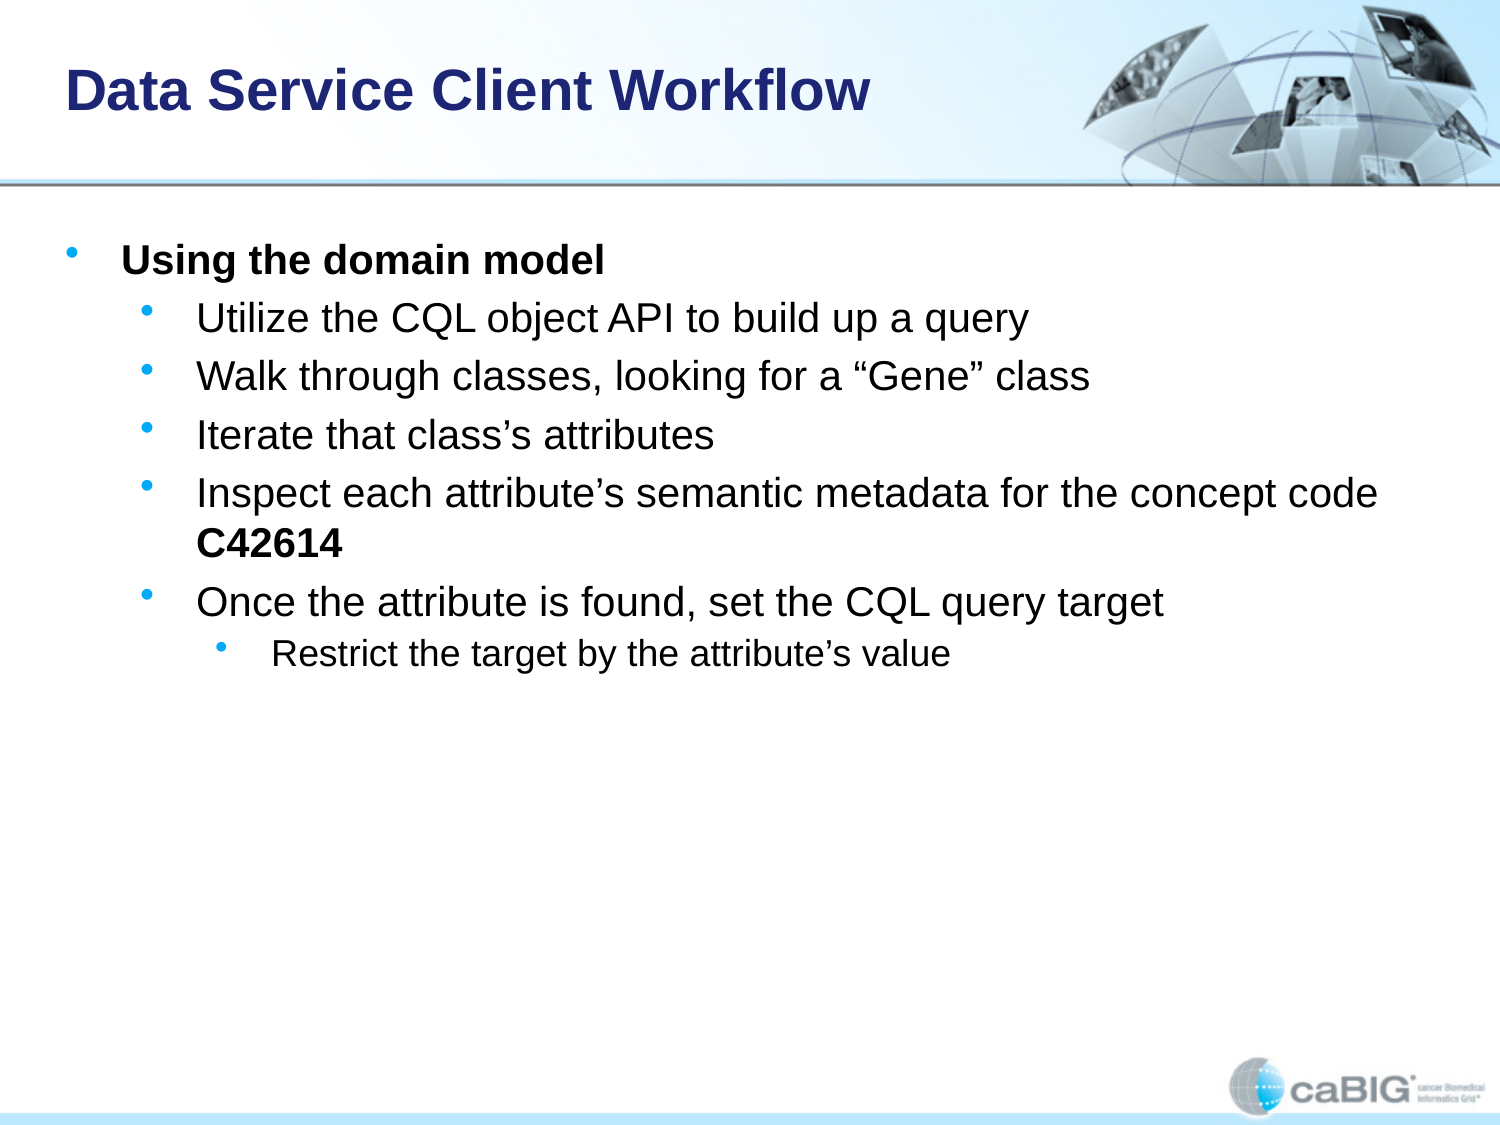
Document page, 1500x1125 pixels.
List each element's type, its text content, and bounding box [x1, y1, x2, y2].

text_box Using the domain model Utilize the CQL object API to build up a query Walk through classes, looking for a “Gene” class Iterate that class’s attributes Inspect each attribute’s semantic metadata for the concept code C42614 Once the attribute is found, set the CQL query target Restrict the target by the attribute’s value [50, 224, 1438, 1088]
title Data Service Client Workflow [49, 0, 1176, 176]
picture [0, 0, 1500, 1125]
